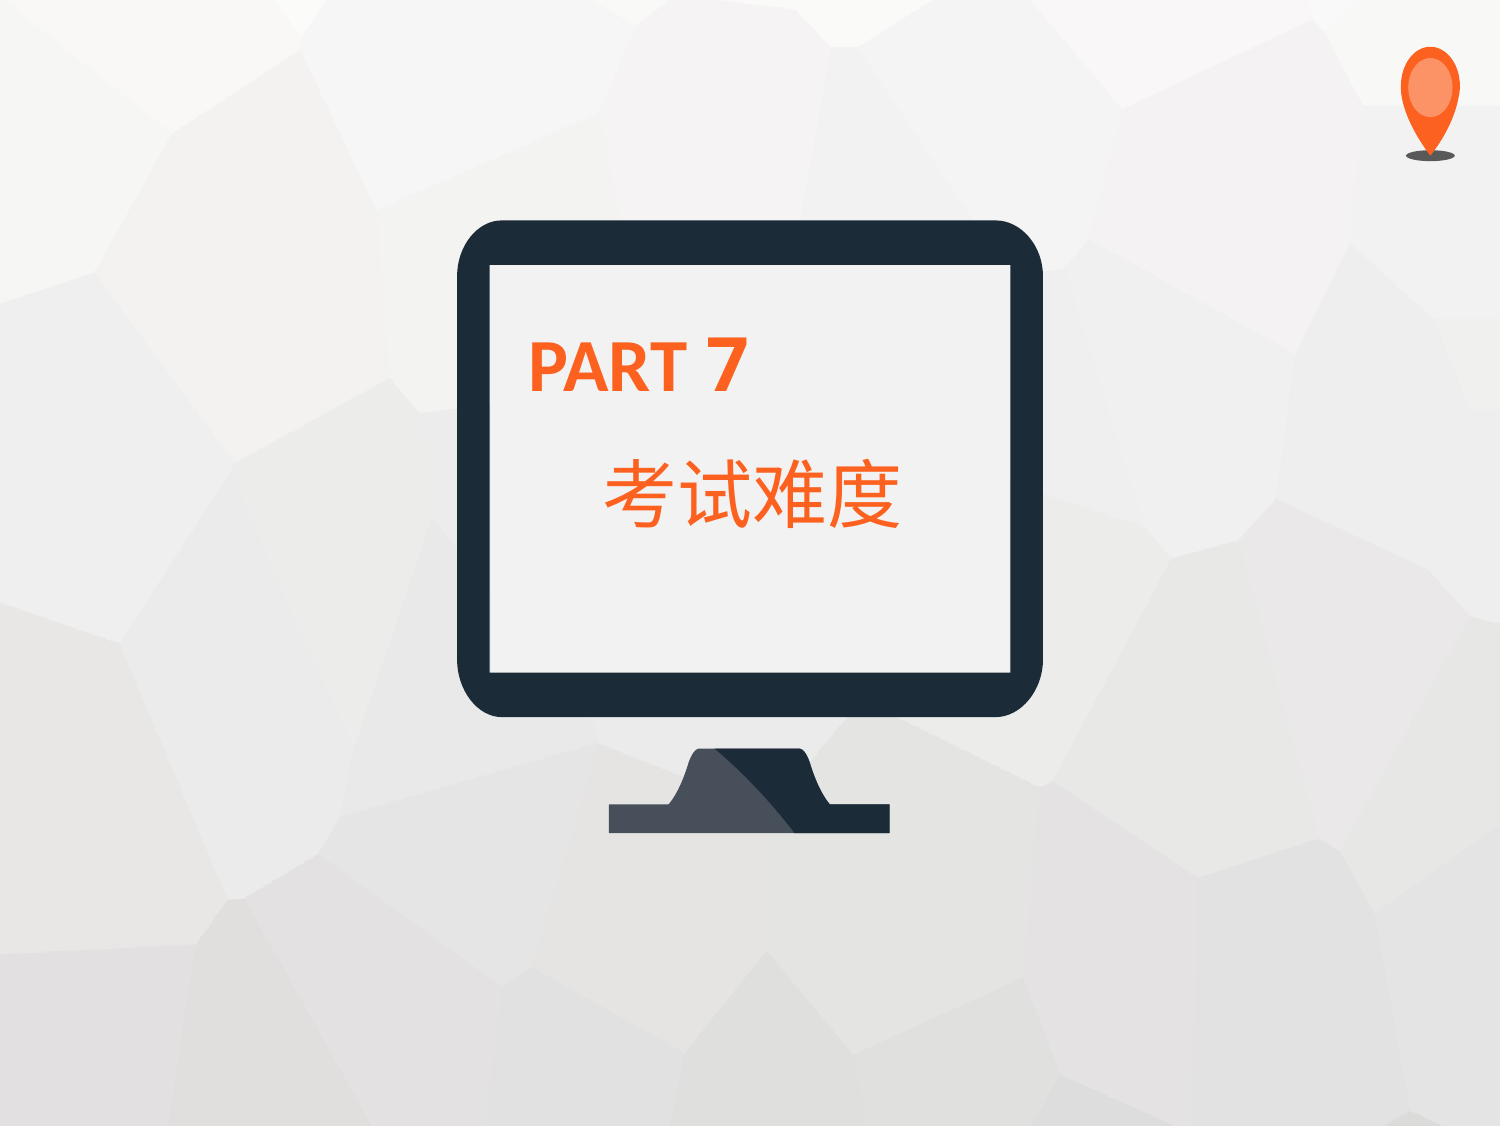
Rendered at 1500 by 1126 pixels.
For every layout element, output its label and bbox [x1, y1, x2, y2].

text_box [456, 220, 1044, 834]
picture [0, 0, 1500, 1126]
